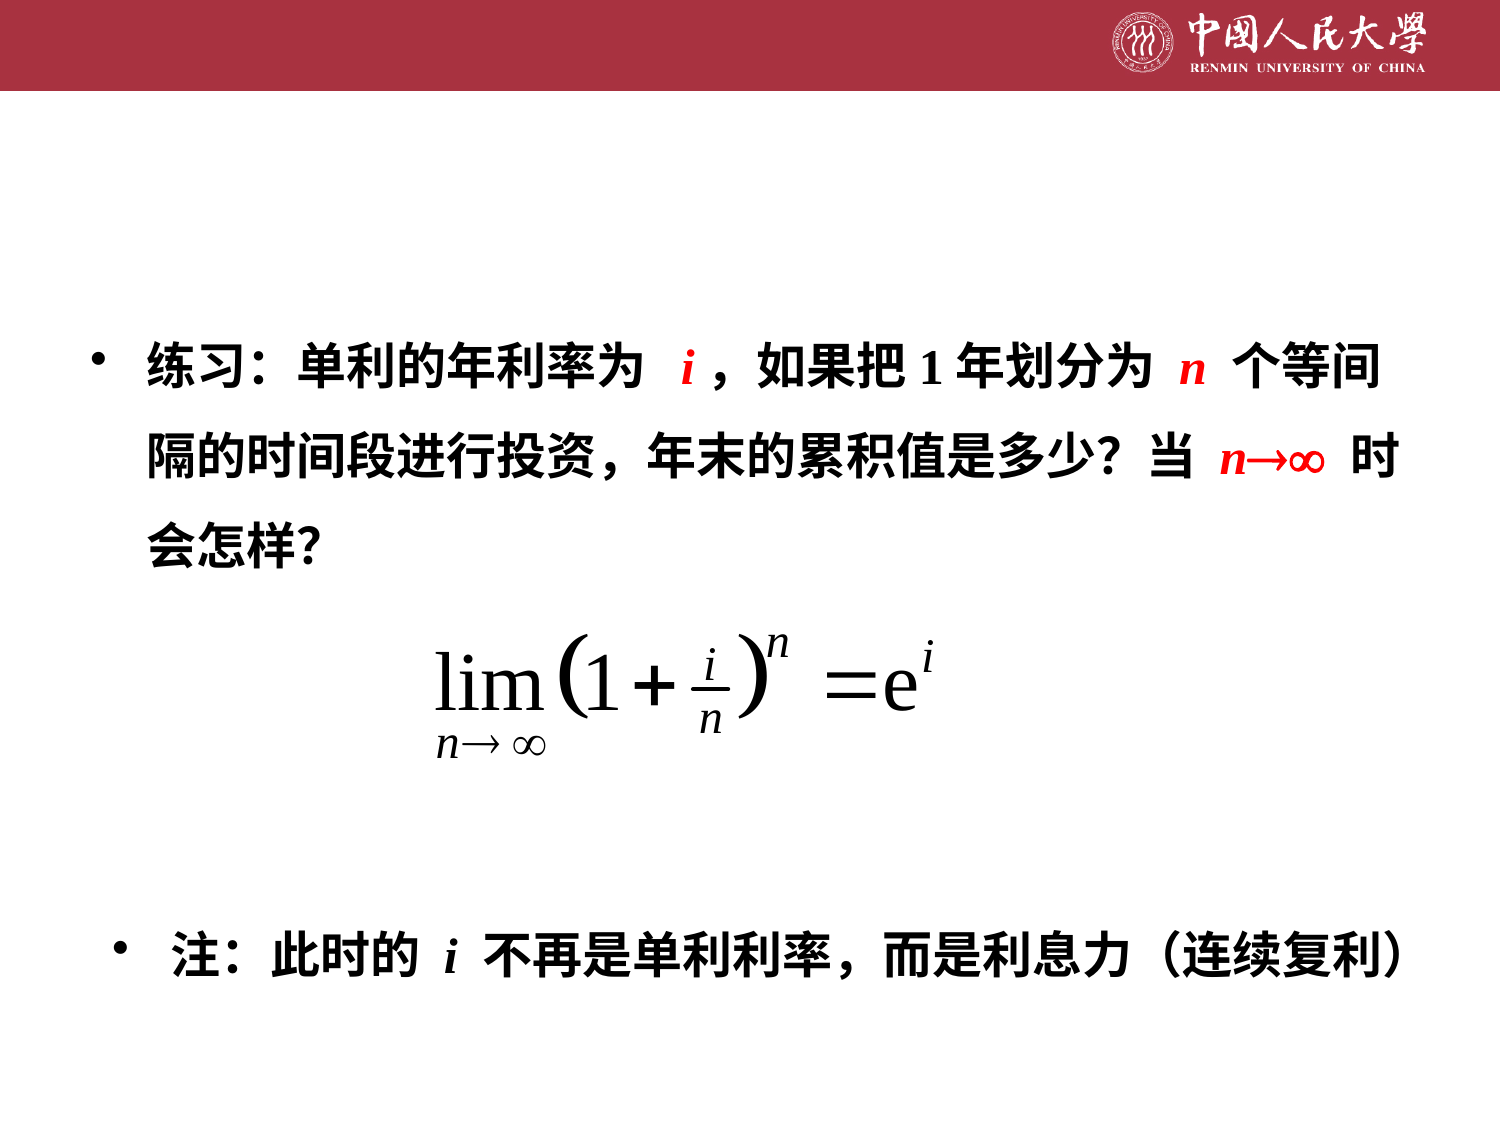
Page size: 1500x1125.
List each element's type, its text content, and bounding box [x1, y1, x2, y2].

list 练习：单利的年利率为 i，如果把1年划分为 n 个等间隔的时间段进行投资，年末的累积值是多少？当 n 时会怎样？ [75, 297, 1426, 590]
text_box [422, 605, 953, 781]
picture [0, 0, 1500, 91]
text_box 注：此时的 i 不再是单利利率，而是利息力（连续复利） [97, 891, 1448, 991]
